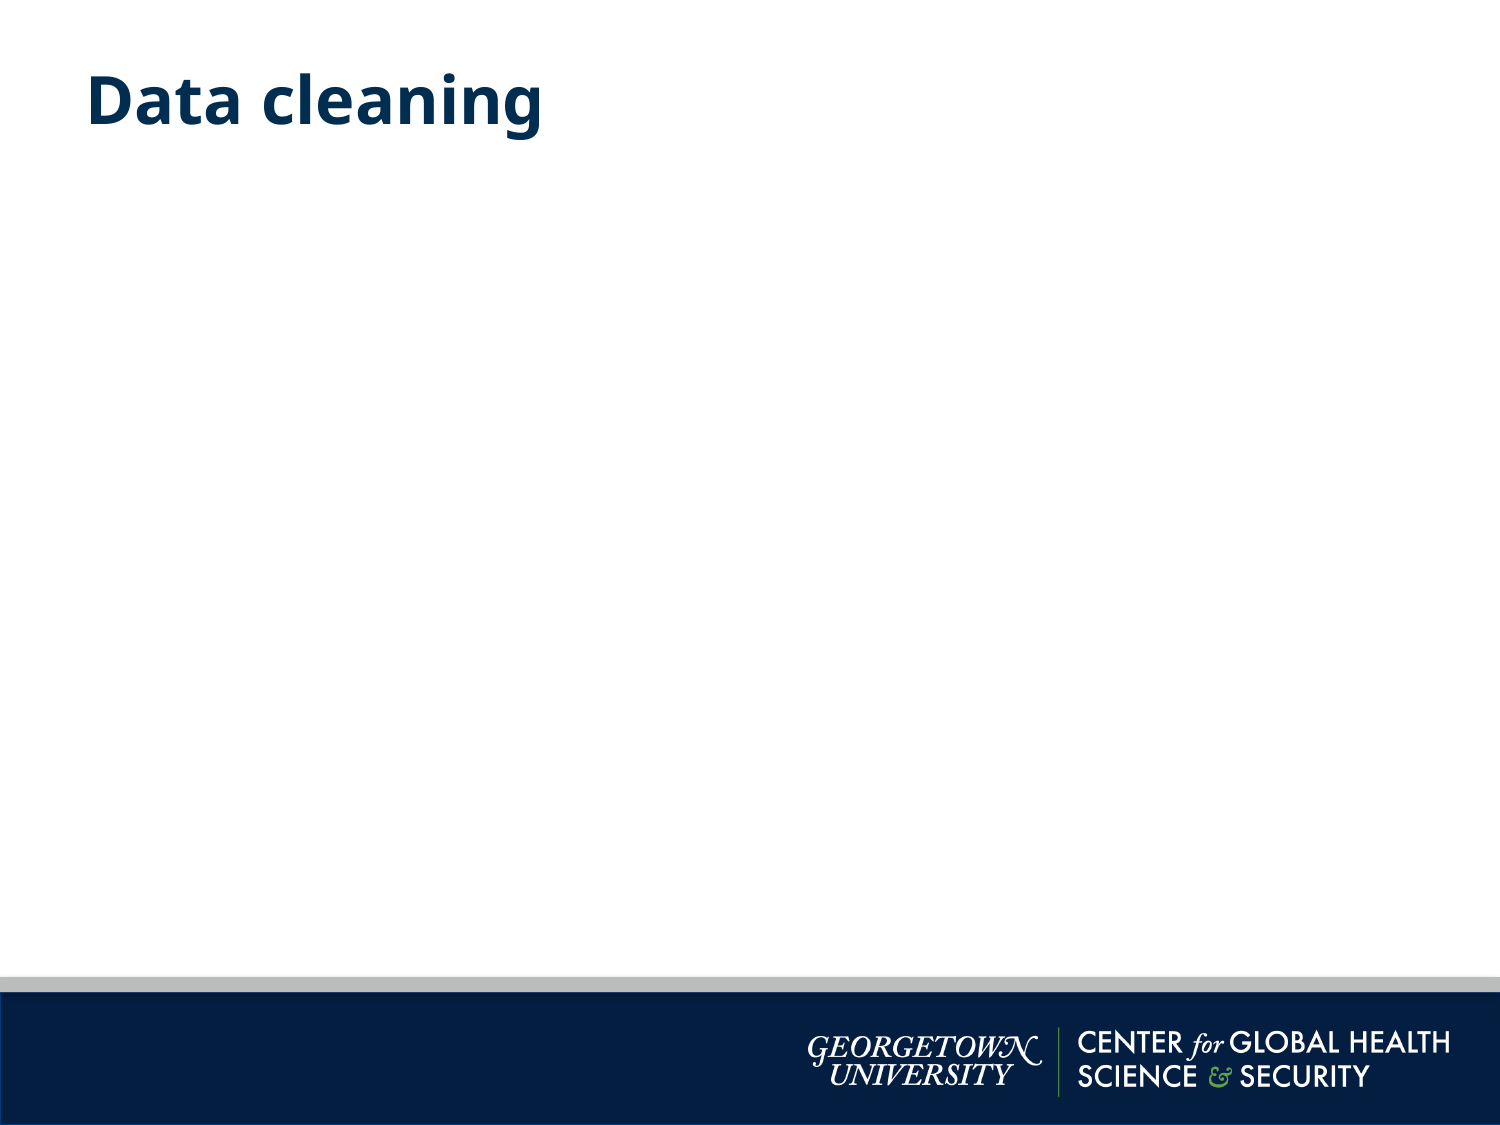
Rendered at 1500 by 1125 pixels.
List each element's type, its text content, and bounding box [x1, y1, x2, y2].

picture [808, 1027, 1449, 1097]
text_box Data cleaning [70, 50, 1153, 238]
